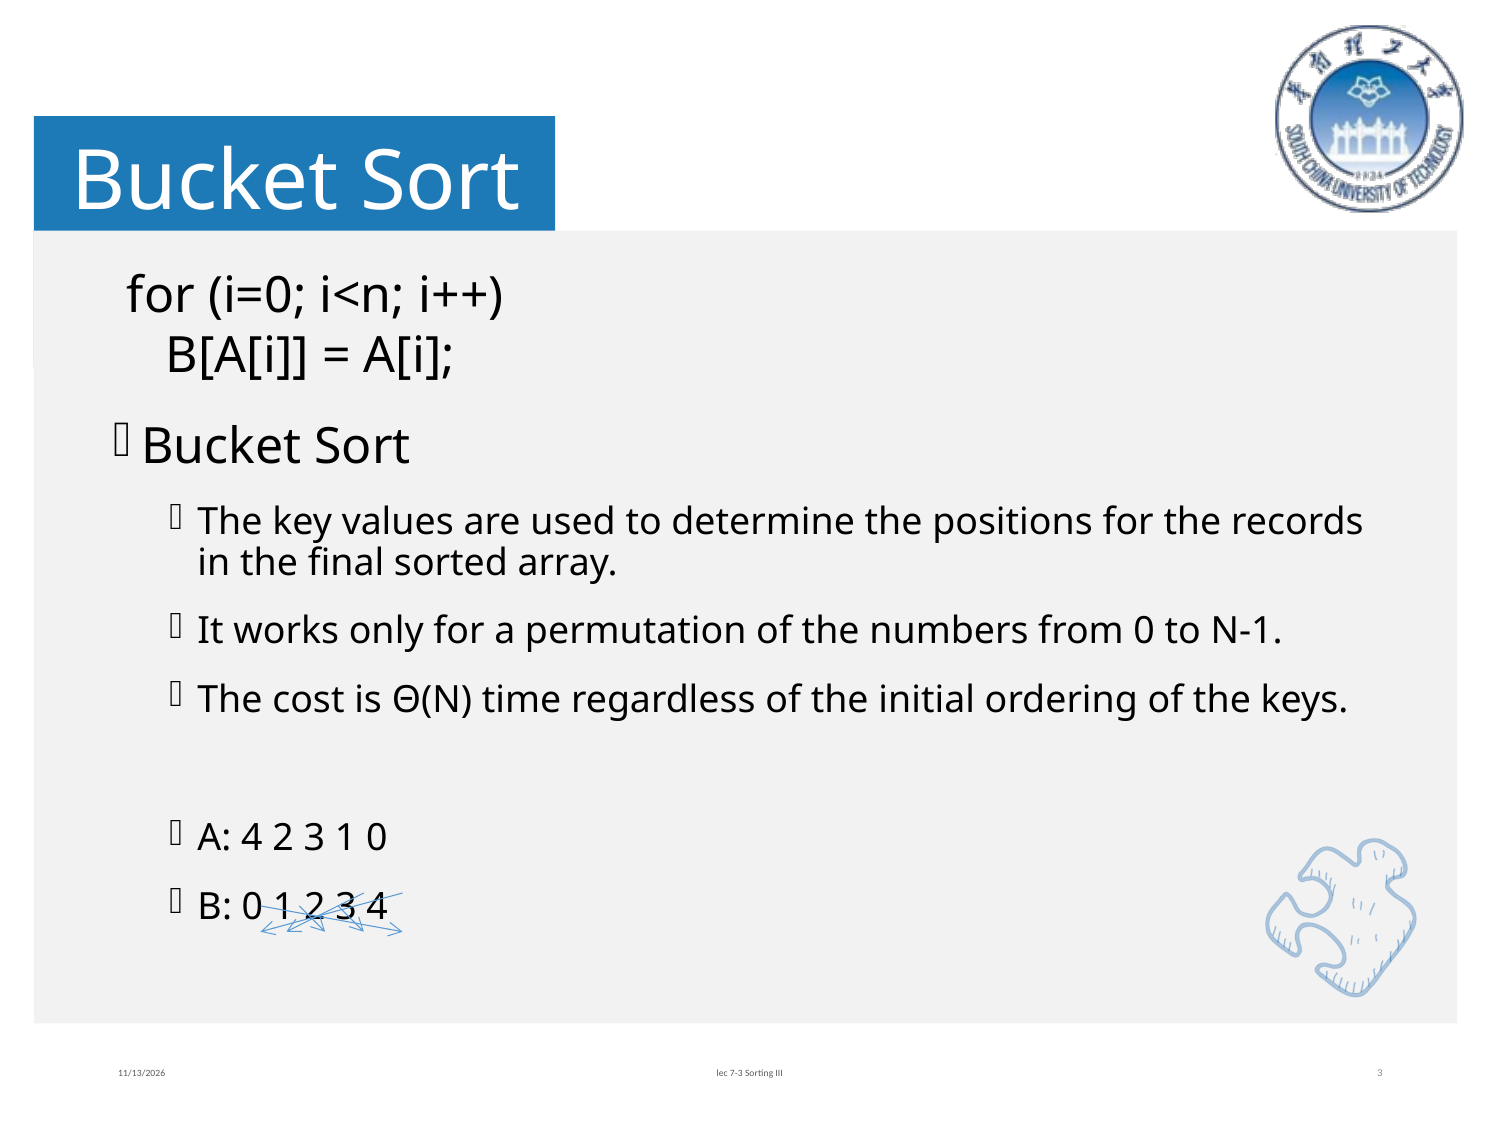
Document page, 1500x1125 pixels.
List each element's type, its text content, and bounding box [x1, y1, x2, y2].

text_box [33, 115, 556, 230]
text_box [33, 230, 1458, 1024]
picture [1269, 18, 1472, 221]
list Bucket Sort The key values are used to determine the positions for the records in the final sorted array. It works only for a permutation of the numbers from 0 to N-1. The cost is Θ(N) time regardless of the initial ordering of the keys. A: 4 2 3 1 0 B: 0 1 2 3 4 [98, 314, 1392, 886]
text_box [1265, 845, 1416, 999]
slide_number 3 [1060, 1042, 1398, 1103]
text_box for (i=0; i<n; i++) B[A[i]] = A[i]; [112, 255, 793, 391]
footer lec 7-3 Sorting III [496, 1042, 1004, 1103]
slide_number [103, 1042, 441, 1103]
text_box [260, 892, 403, 932]
text_box Bucket Sort [60, 123, 1188, 242]
